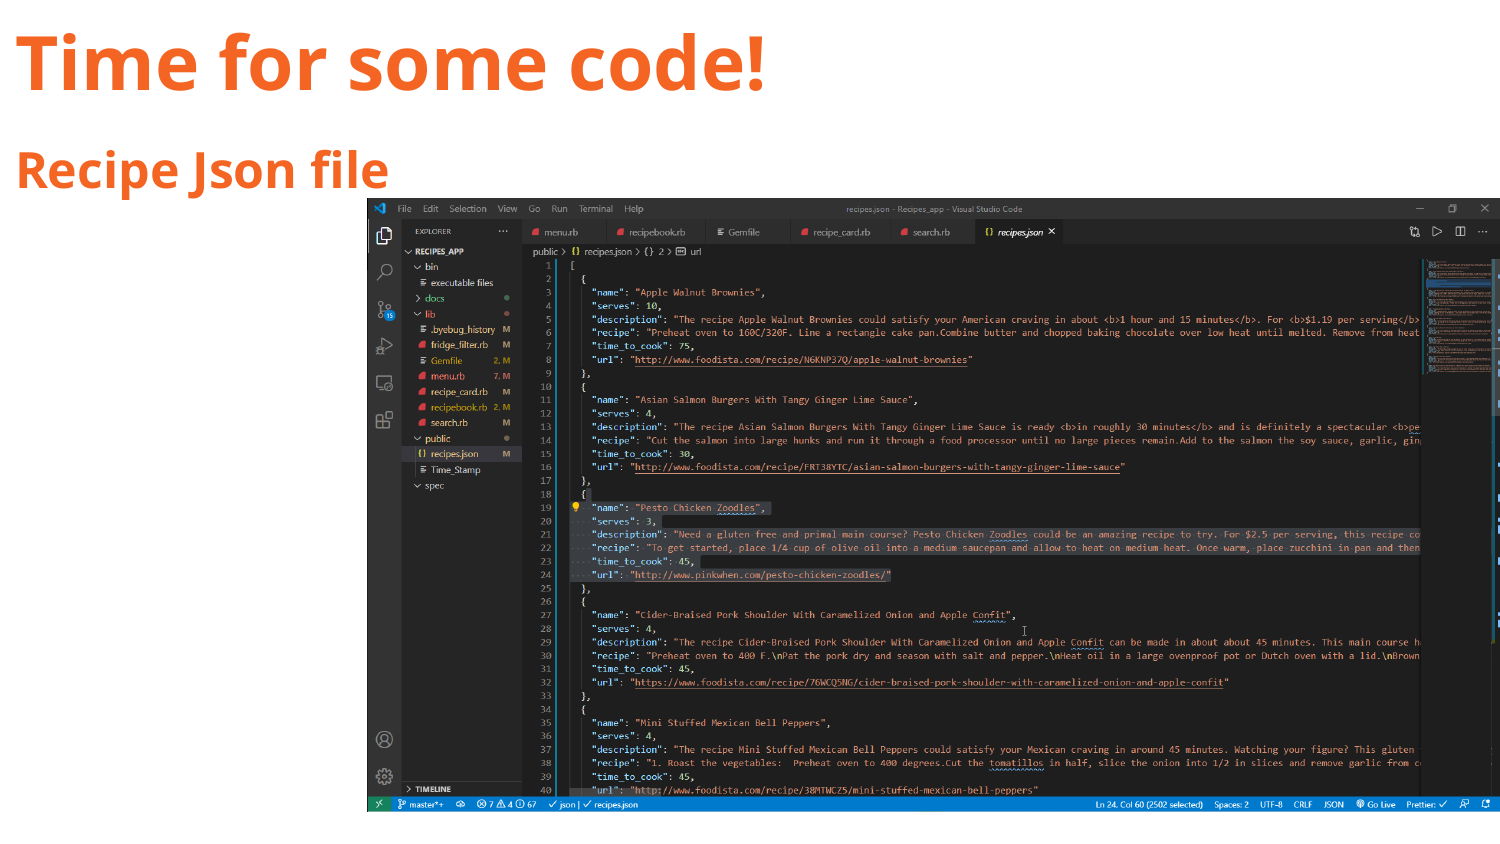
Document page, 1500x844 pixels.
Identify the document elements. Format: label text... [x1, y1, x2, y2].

title Time for some code! Recipe Json file [0, 0, 853, 126]
picture [367, 197, 1500, 812]
